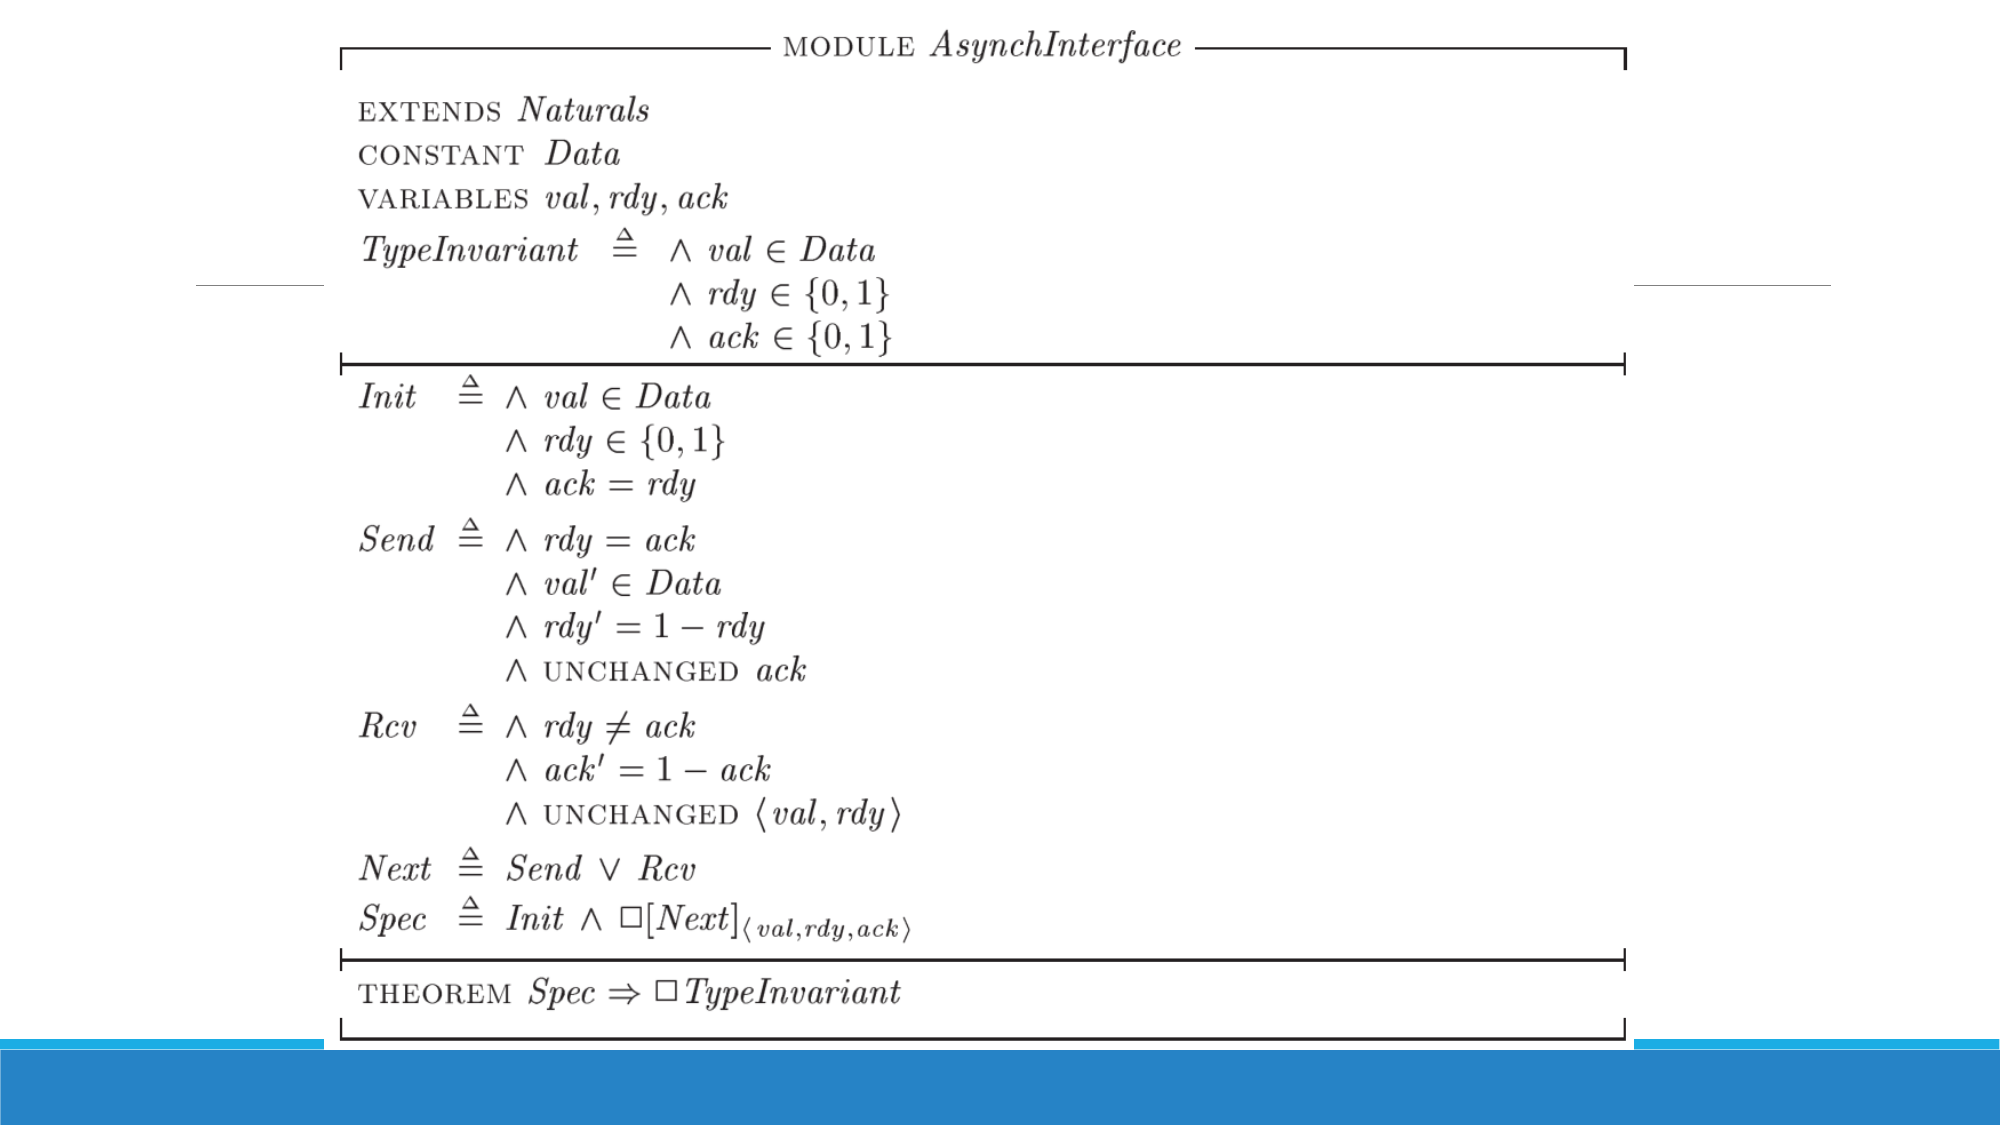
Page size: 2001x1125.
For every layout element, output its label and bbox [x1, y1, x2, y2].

picture [323, 20, 1634, 1050]
